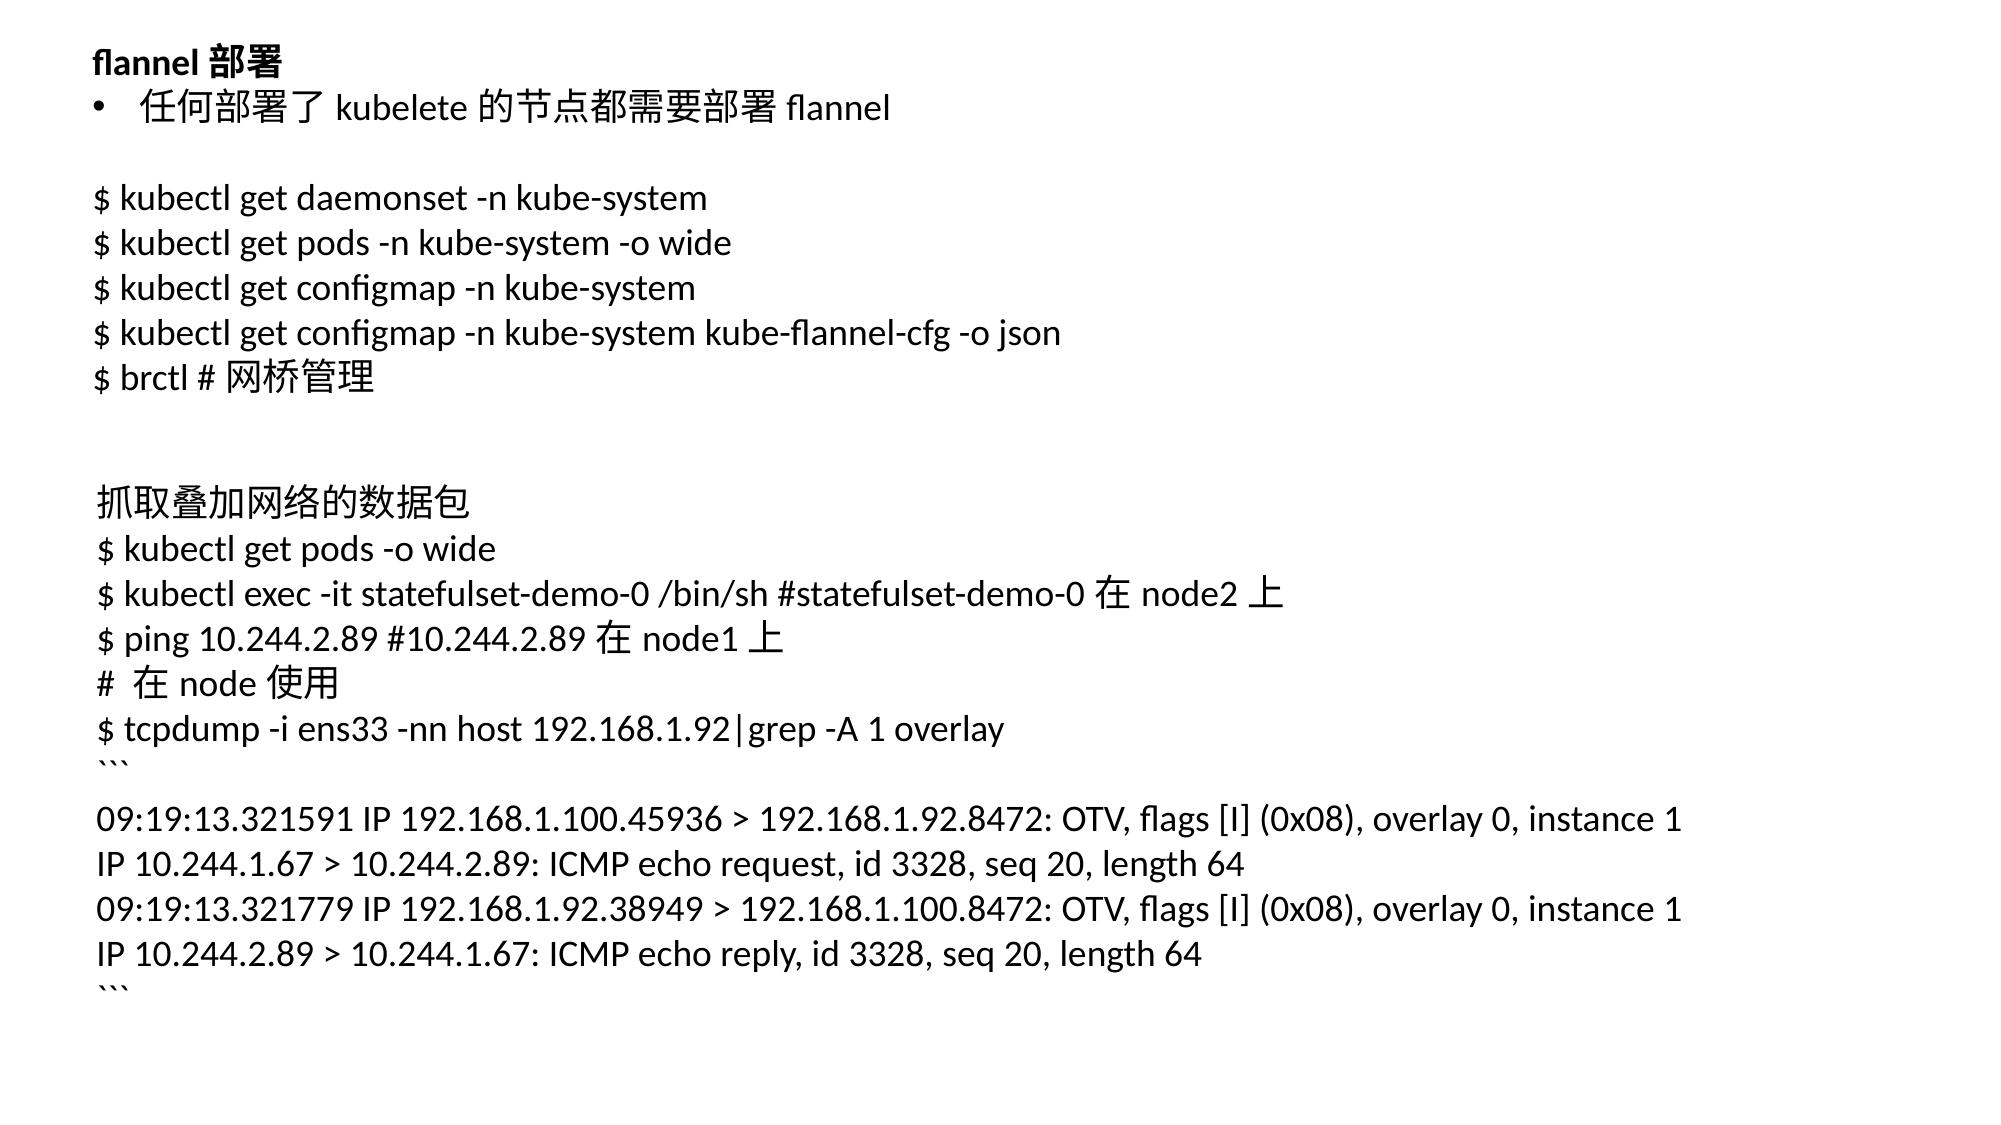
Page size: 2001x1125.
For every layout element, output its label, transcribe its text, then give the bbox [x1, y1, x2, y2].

text_box flannel部署 任何部署了kubelete的节点都需要部署flannel $ kubectl get daemonset -n kube-system $ kubectl get pods -n kube-system -o wide $ kubectl get configmap -n kube-system $ kubectl get configmap -n kube-system kube-flannel-cfg -o json $ brctl #网桥管理 [77, 30, 1881, 405]
text_box 抓取叠加网络的数据包 $ kubectl get pods -o wide $ kubectl exec -it statefulset-demo-0 /bin/sh #statefulset-demo-0在node2上 $ ping 10.244.2.89 #10.244.2.89在node1上 # 在node使用 $ tcpdump -i ens33 -nn host 192.168.1.92|grep -A 1 overlay ``` 09:19:13.321591 IP 192.168.1.100.45936 > 192.168.1.92.8472: OTV, flags [I] (0x08), overlay 0, instance 1 IP 10.244.1.67 > 10.244.2.89: ICMP echo request, id 3328, seq 20, length 64 09:19:13.321779 IP 192.168.1.92.38949 > 192.168.1.100.8472: OTV, flags [I] (0x08), overlay 0, instance 1 IP 10.244.2.89 > 10.244.1.67: ICMP echo reply, id 3328, seq 20, length 64 ``` [81, 471, 1937, 1027]
